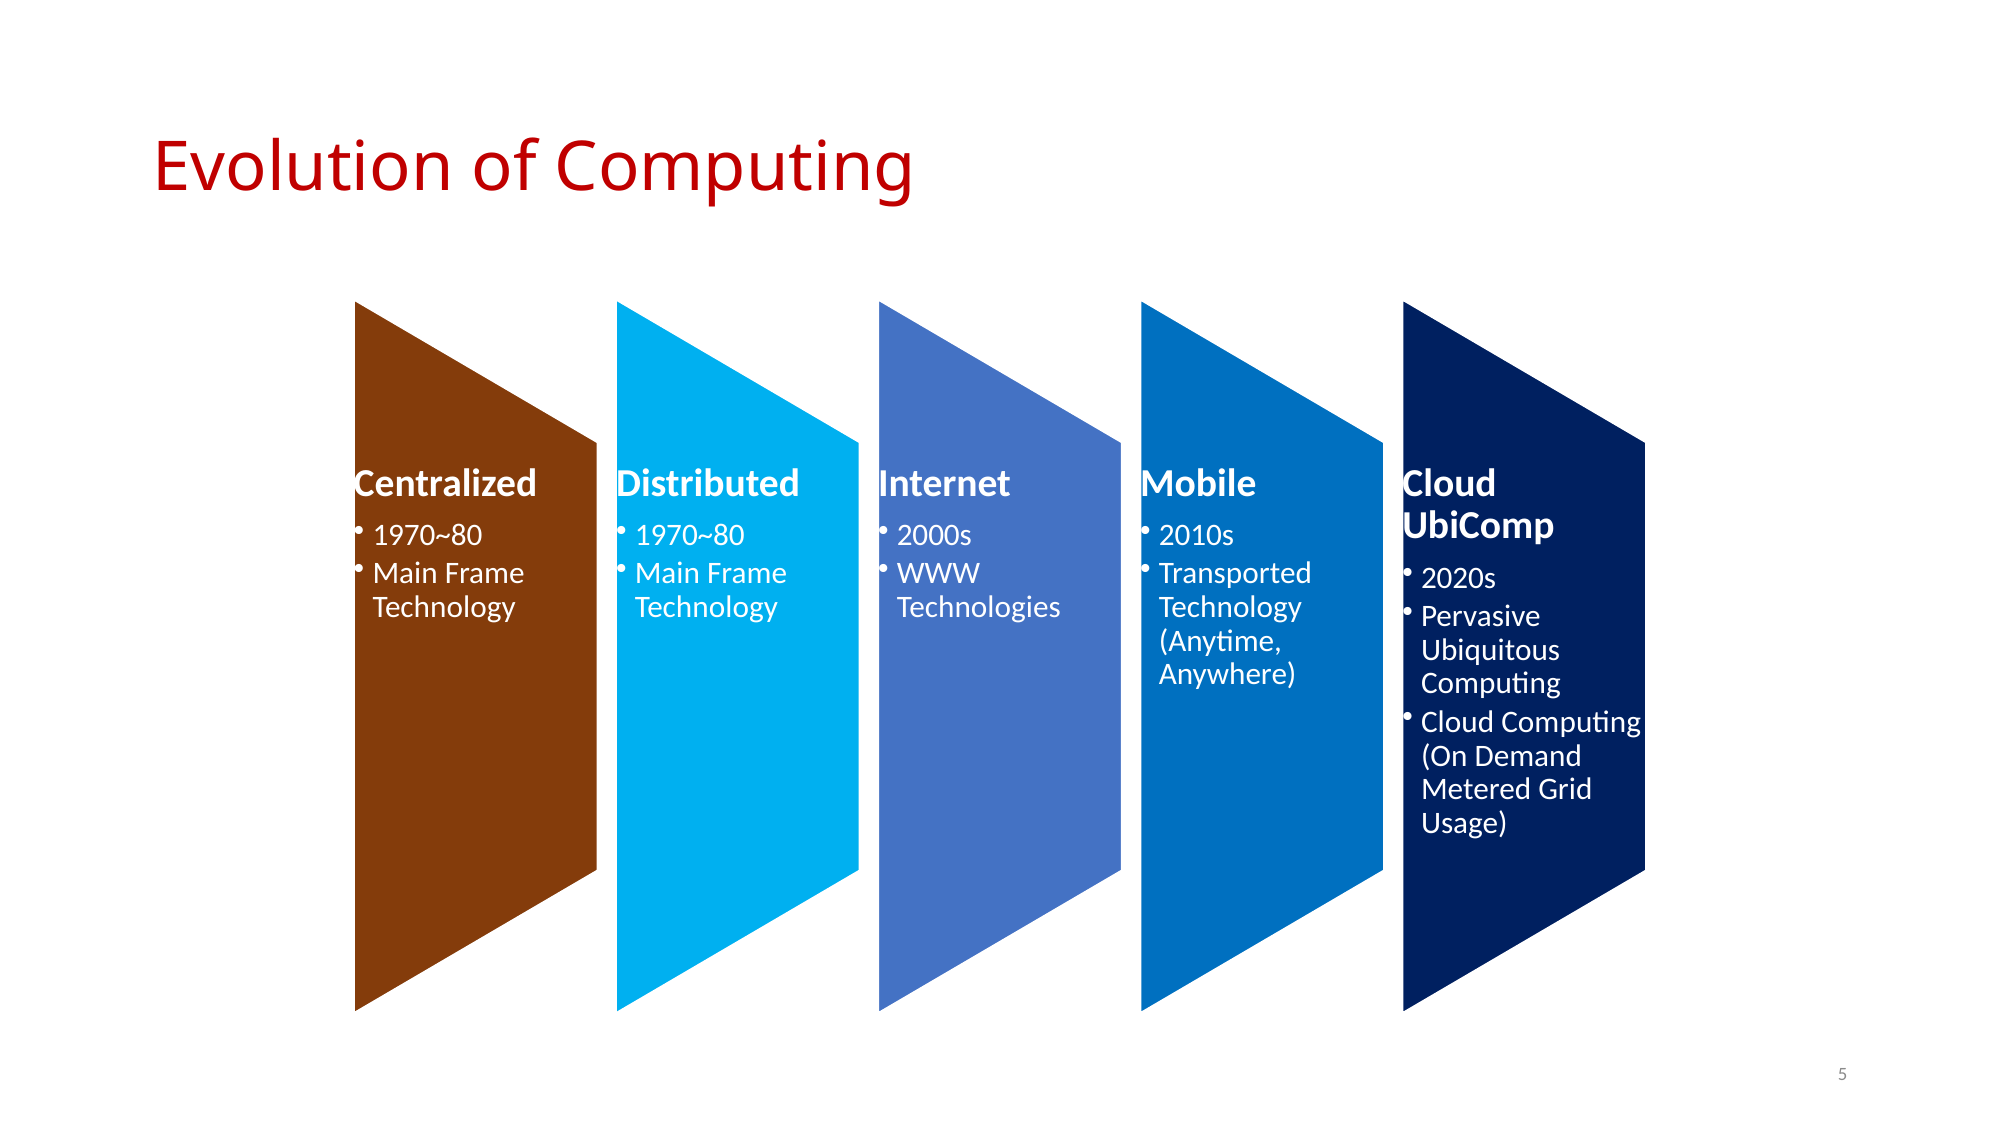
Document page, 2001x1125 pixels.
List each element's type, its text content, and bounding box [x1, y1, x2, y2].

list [353, 299, 1647, 1014]
title Evolution of Computing [137, 59, 1863, 278]
slide_number 5 [1412, 1042, 1863, 1103]
